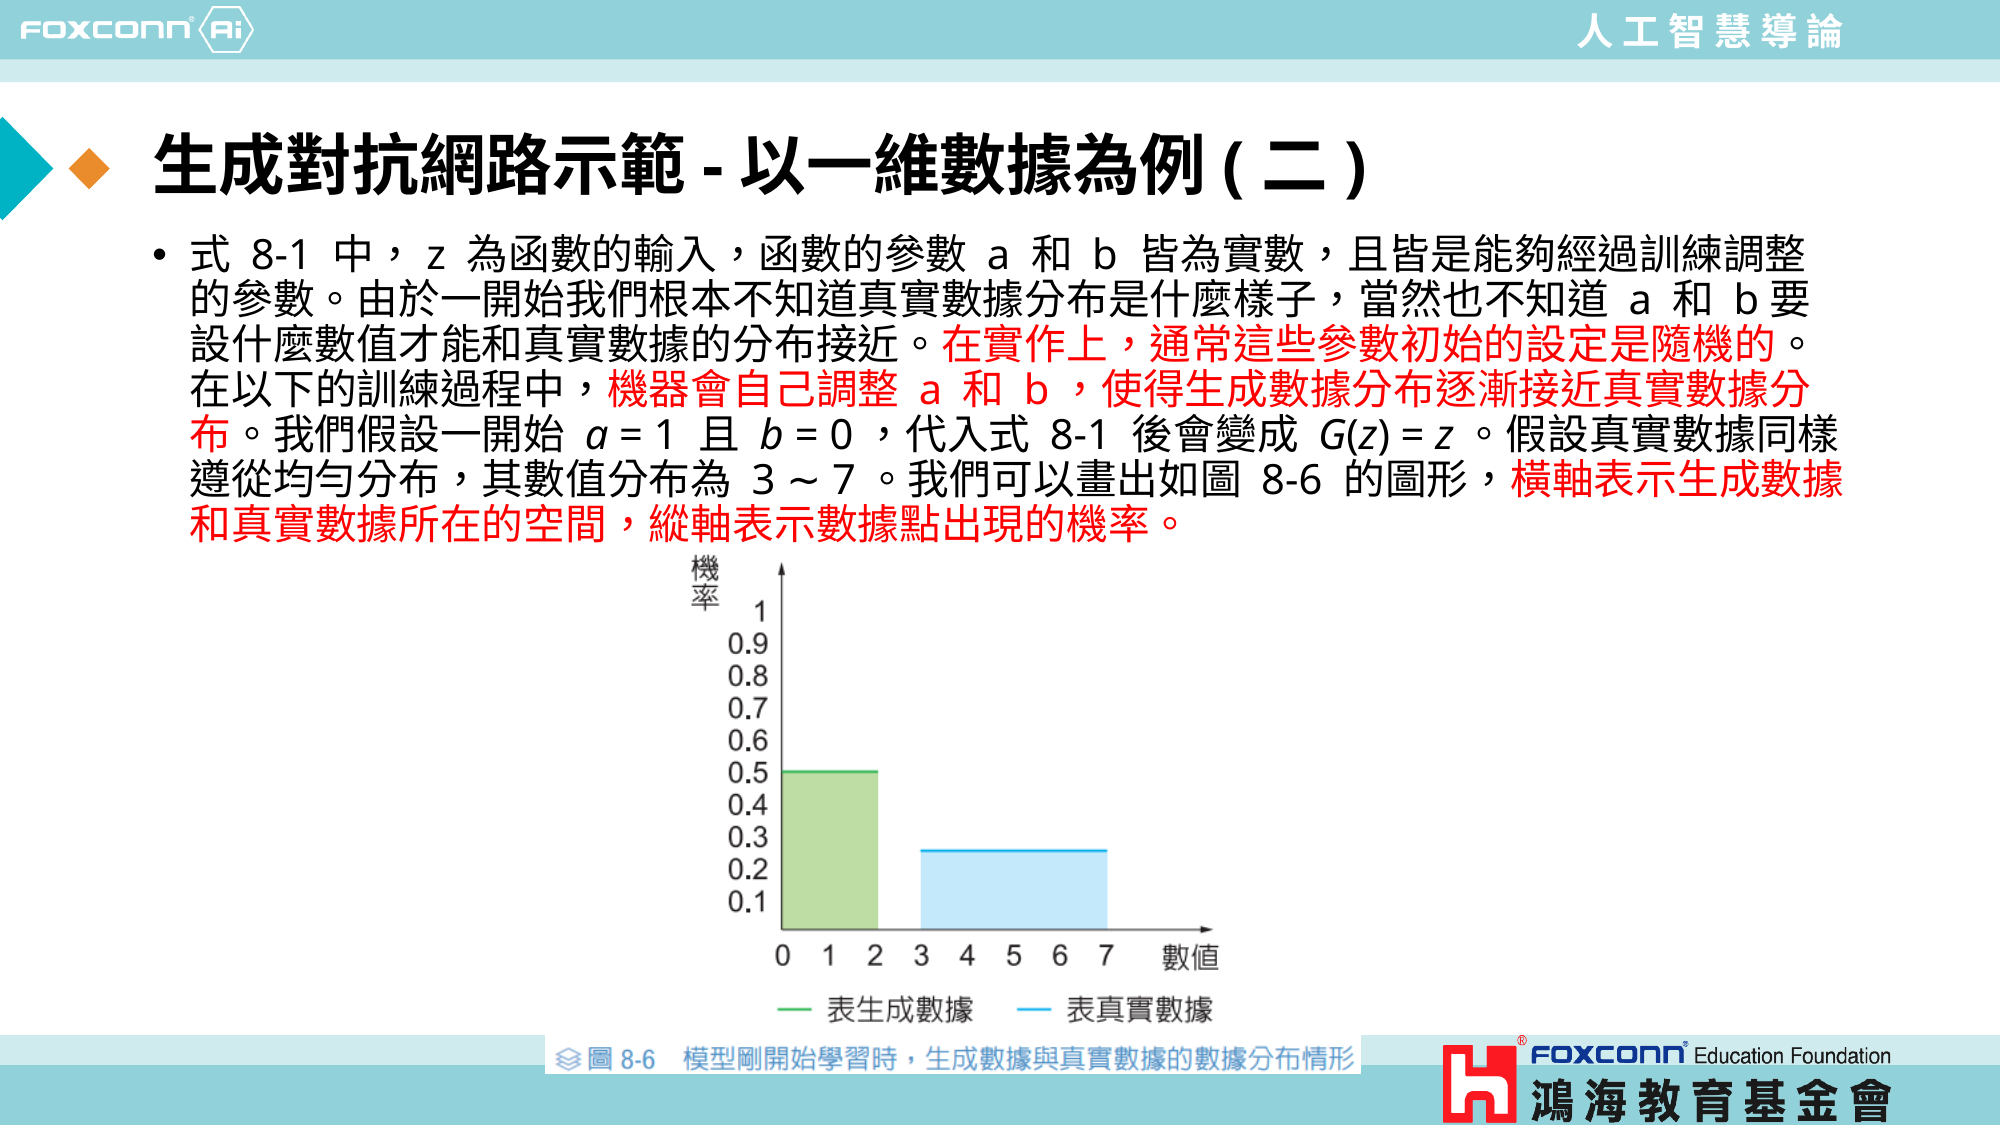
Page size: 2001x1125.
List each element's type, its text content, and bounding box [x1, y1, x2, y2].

picture [1443, 1035, 1891, 1123]
title 生成對抗網路示範-以一維數據為例(二) [137, 124, 1863, 213]
picture [545, 554, 1361, 1074]
picture [21, 6, 254, 53]
list 式 8-1 中，z 為函數的輸入，函數的參數 a 和 b 皆為實數，且皆是能夠經過訓練調整的參數。由於一開始我們根本不知道真實數據分布是什麼樣子，當然也不知道 a 和 b要設什麼數值才能和真實數據的分布接近。在實作上，通常這些參數初始的設定是隨機的。在以下的訓練過程中，機器會自己調整 a 和 b，使得生成數據分布逐漸接近真實數據分布。我們假設一開始 a = 1 且 b = 0，代入式 8-1 後會變成 G(z) = z。假設真實數據同樣遵從均勻分布，其數值分布為 3 ∼ 7。我們可以畫出如圖 8-6 的圖形，橫軸表示生成數據和真實數據所在的空間，縱軸表示數據點出現的機率。 [137, 226, 1863, 981]
